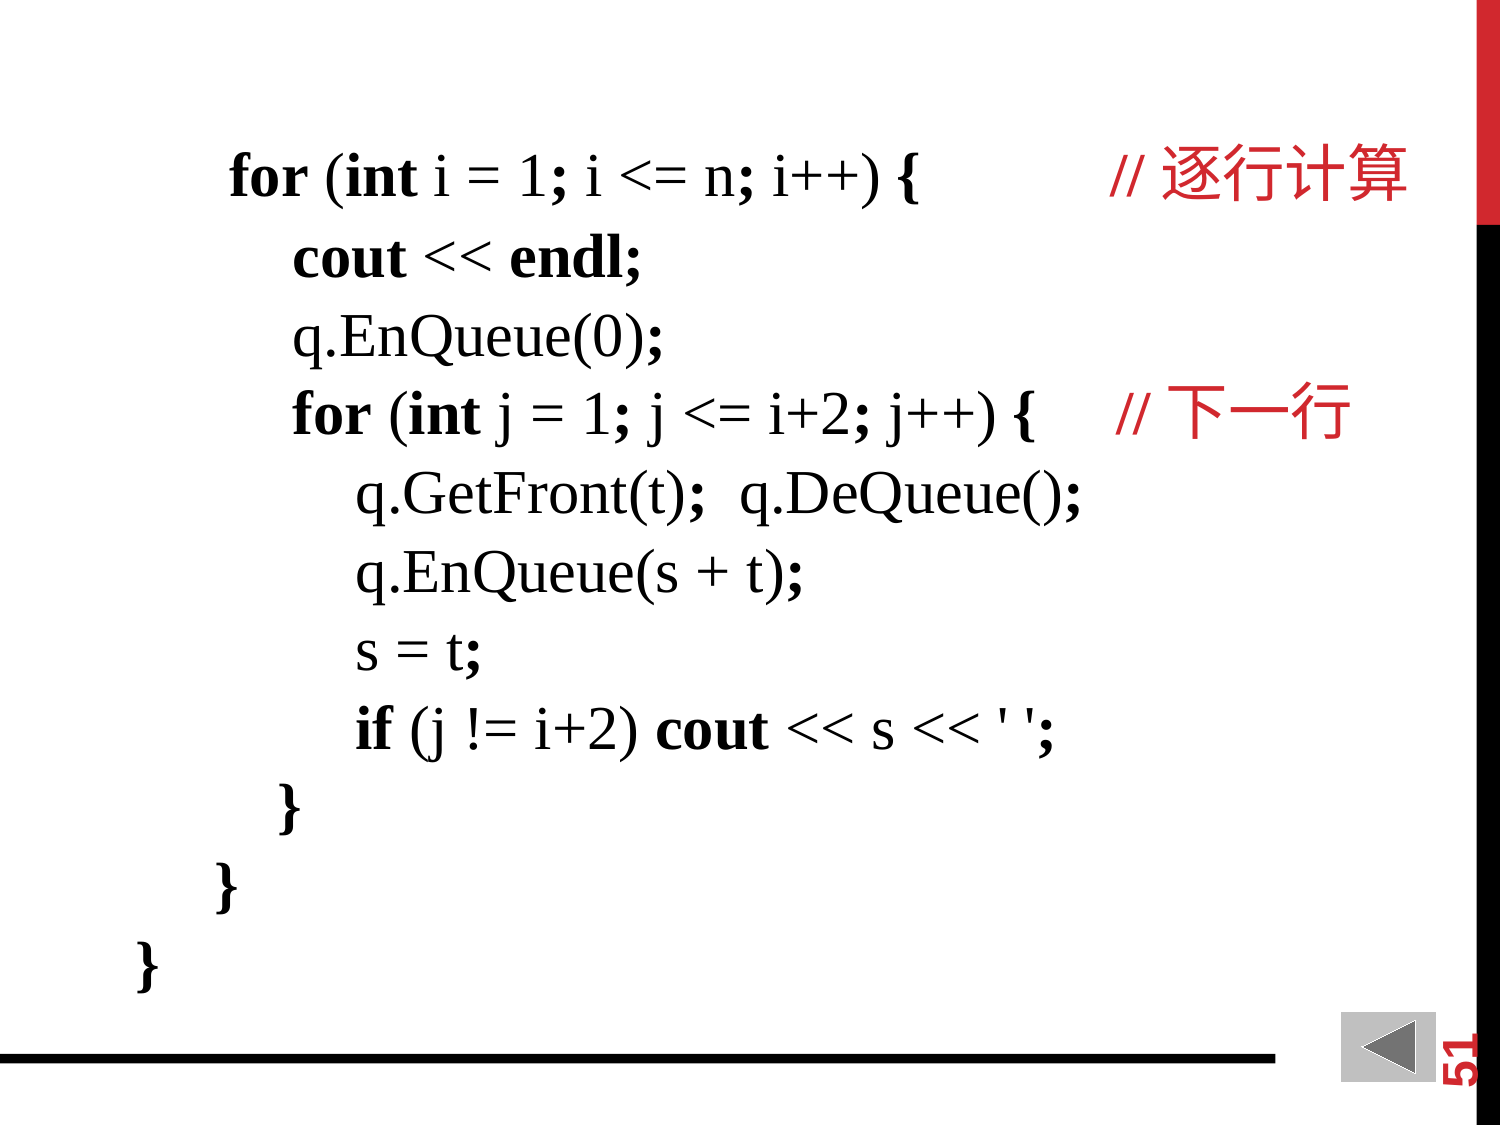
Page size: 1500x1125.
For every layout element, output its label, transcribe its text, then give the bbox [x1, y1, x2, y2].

slide_number 51 [1427, 887, 1488, 1104]
text_box for (int i = 1; i <= n; i++) { //逐行计算 cout << endl; q.EnQueue(0); for (int j = 1; j <= i+2; j++) { //下一行 q.GetFront(t); q.DeQueue(); q.EnQueue(s + t); s = t; if (j != i+2) cout << s << ' '; } } } [120, 109, 1471, 1006]
text_box [1340, 1011, 1437, 1083]
